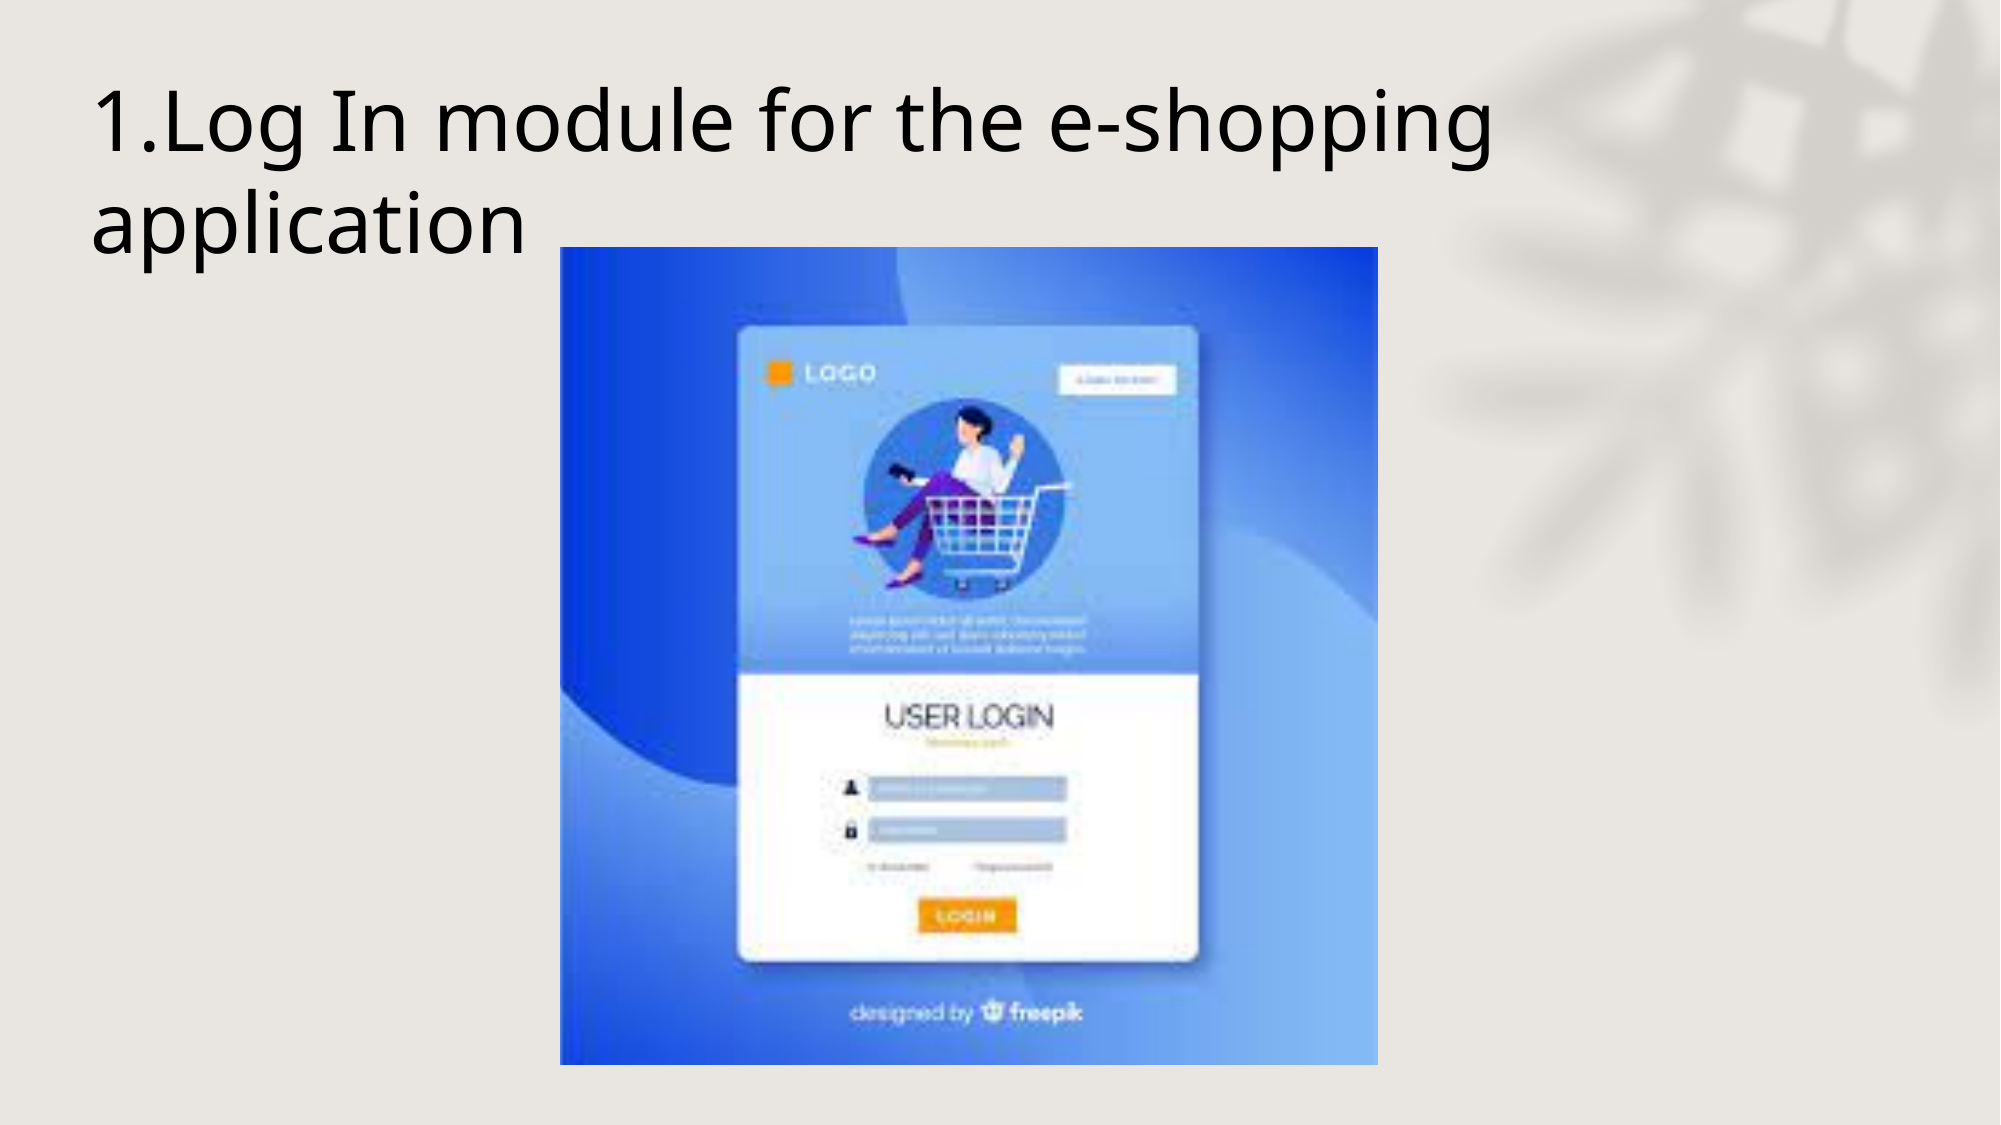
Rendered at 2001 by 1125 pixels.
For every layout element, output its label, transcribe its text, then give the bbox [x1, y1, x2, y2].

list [560, 247, 1378, 1065]
title 1.Log In module for the e-shopping application [75, 60, 1863, 278]
